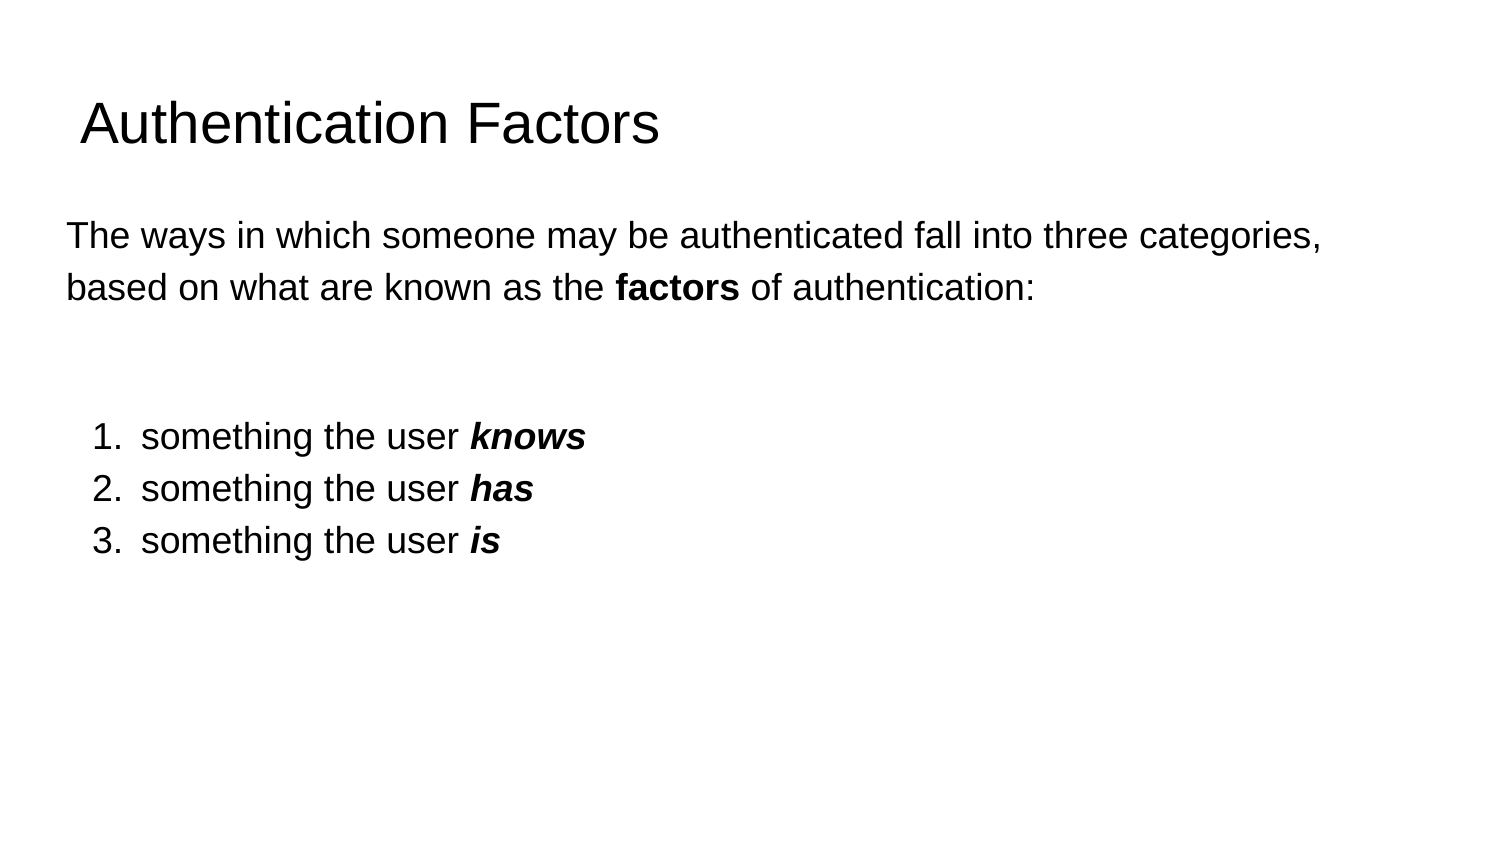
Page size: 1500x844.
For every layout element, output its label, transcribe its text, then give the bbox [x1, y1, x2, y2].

list The ways in which someone may be authenticated fall into three categories, based on what are known as the factors of authentication: something the user knows something the user has something the user is [51, 189, 1449, 750]
title Authentication Factors [65, 70, 1463, 165]
